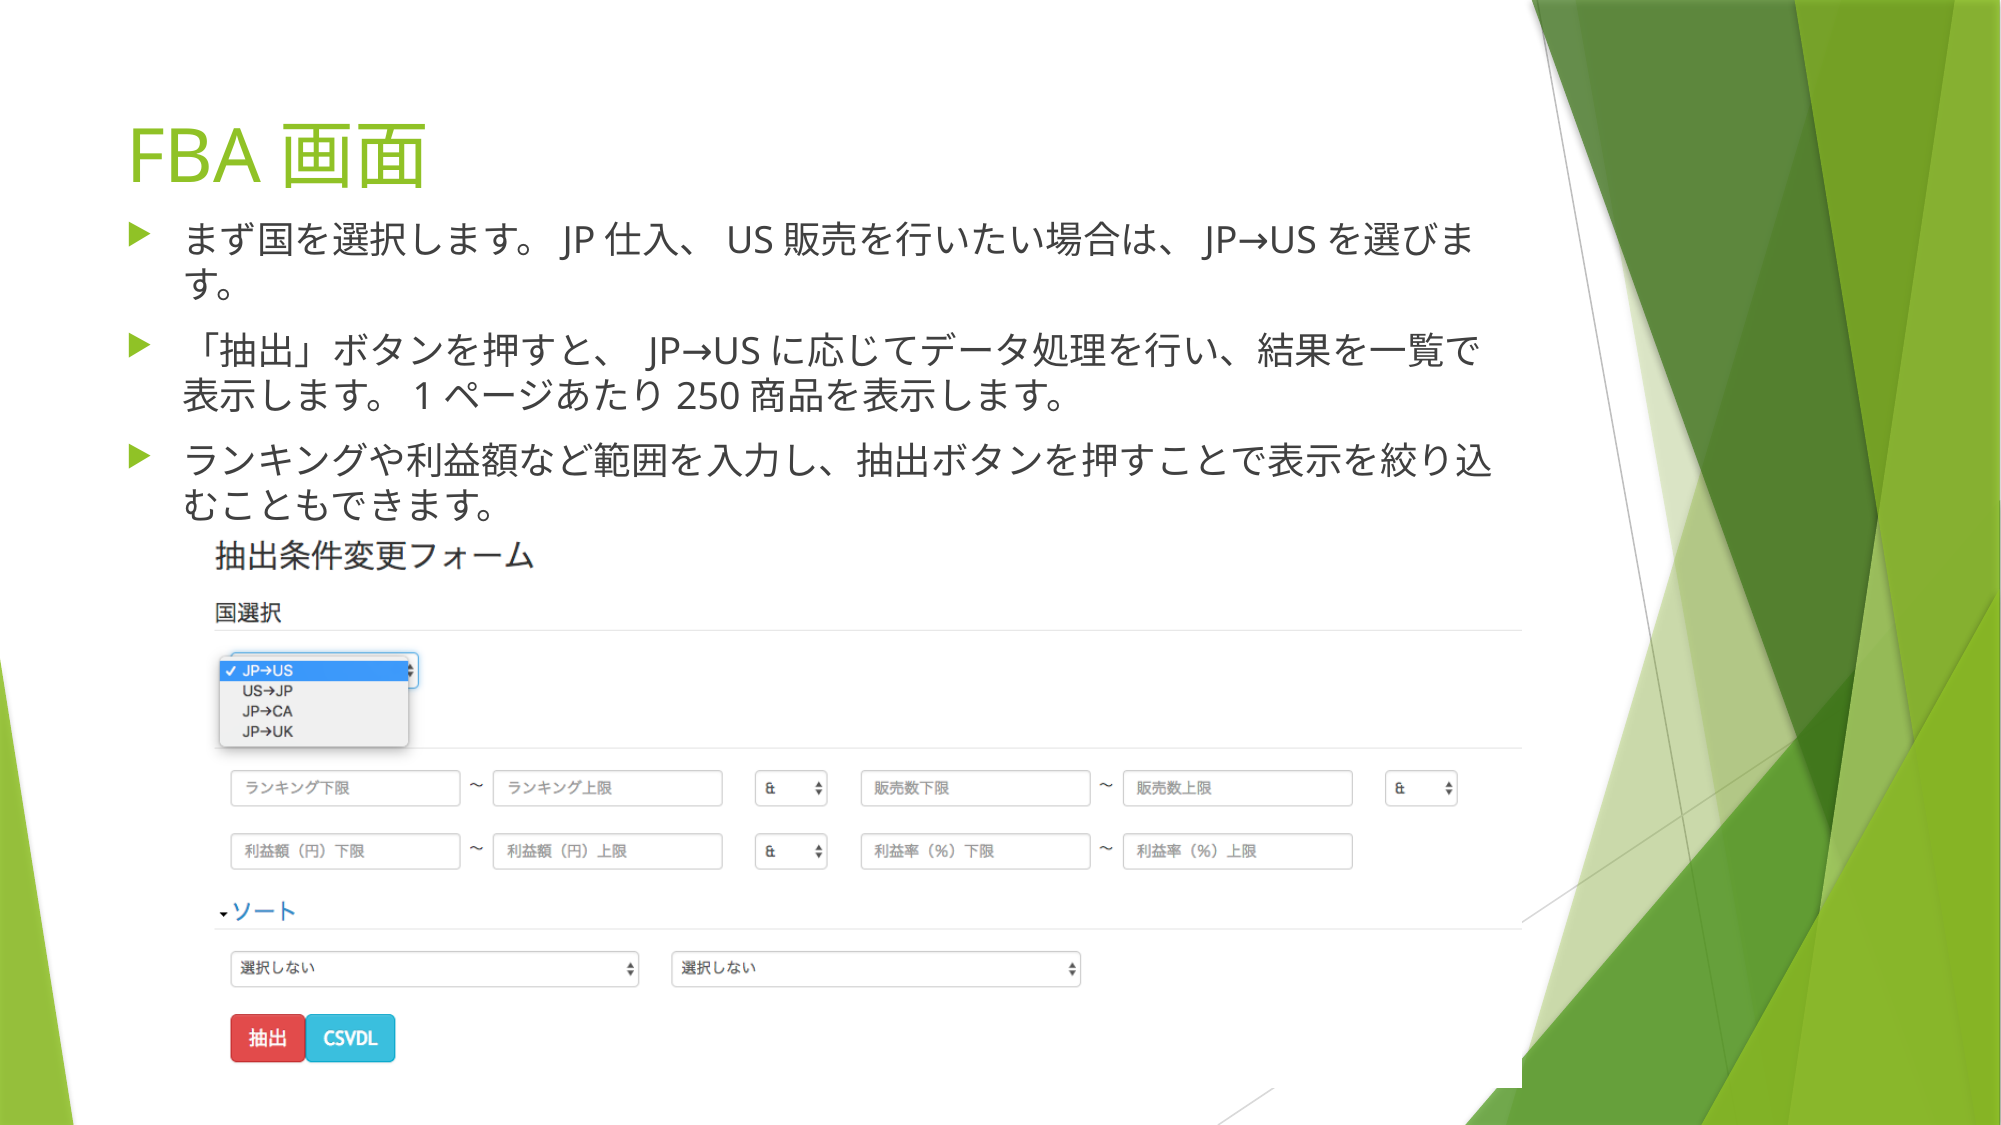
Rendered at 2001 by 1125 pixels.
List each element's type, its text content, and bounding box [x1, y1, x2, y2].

picture [206, 526, 1522, 1089]
title FBA画面 [111, 99, 1522, 208]
list まず国を選択します。JP仕入、US販売を行いたい場合は、JP→USを選びます。 「抽出」ボタンを押すと、 JP→USに応じてデータ処理を行い、結果を一覧で表示します。1ページあたり250商品を表示します。 ランキングや利益額など範囲を入力し、抽出ボタンを押すことで表示を絞り込むこともできます。 [111, 208, 1522, 845]
